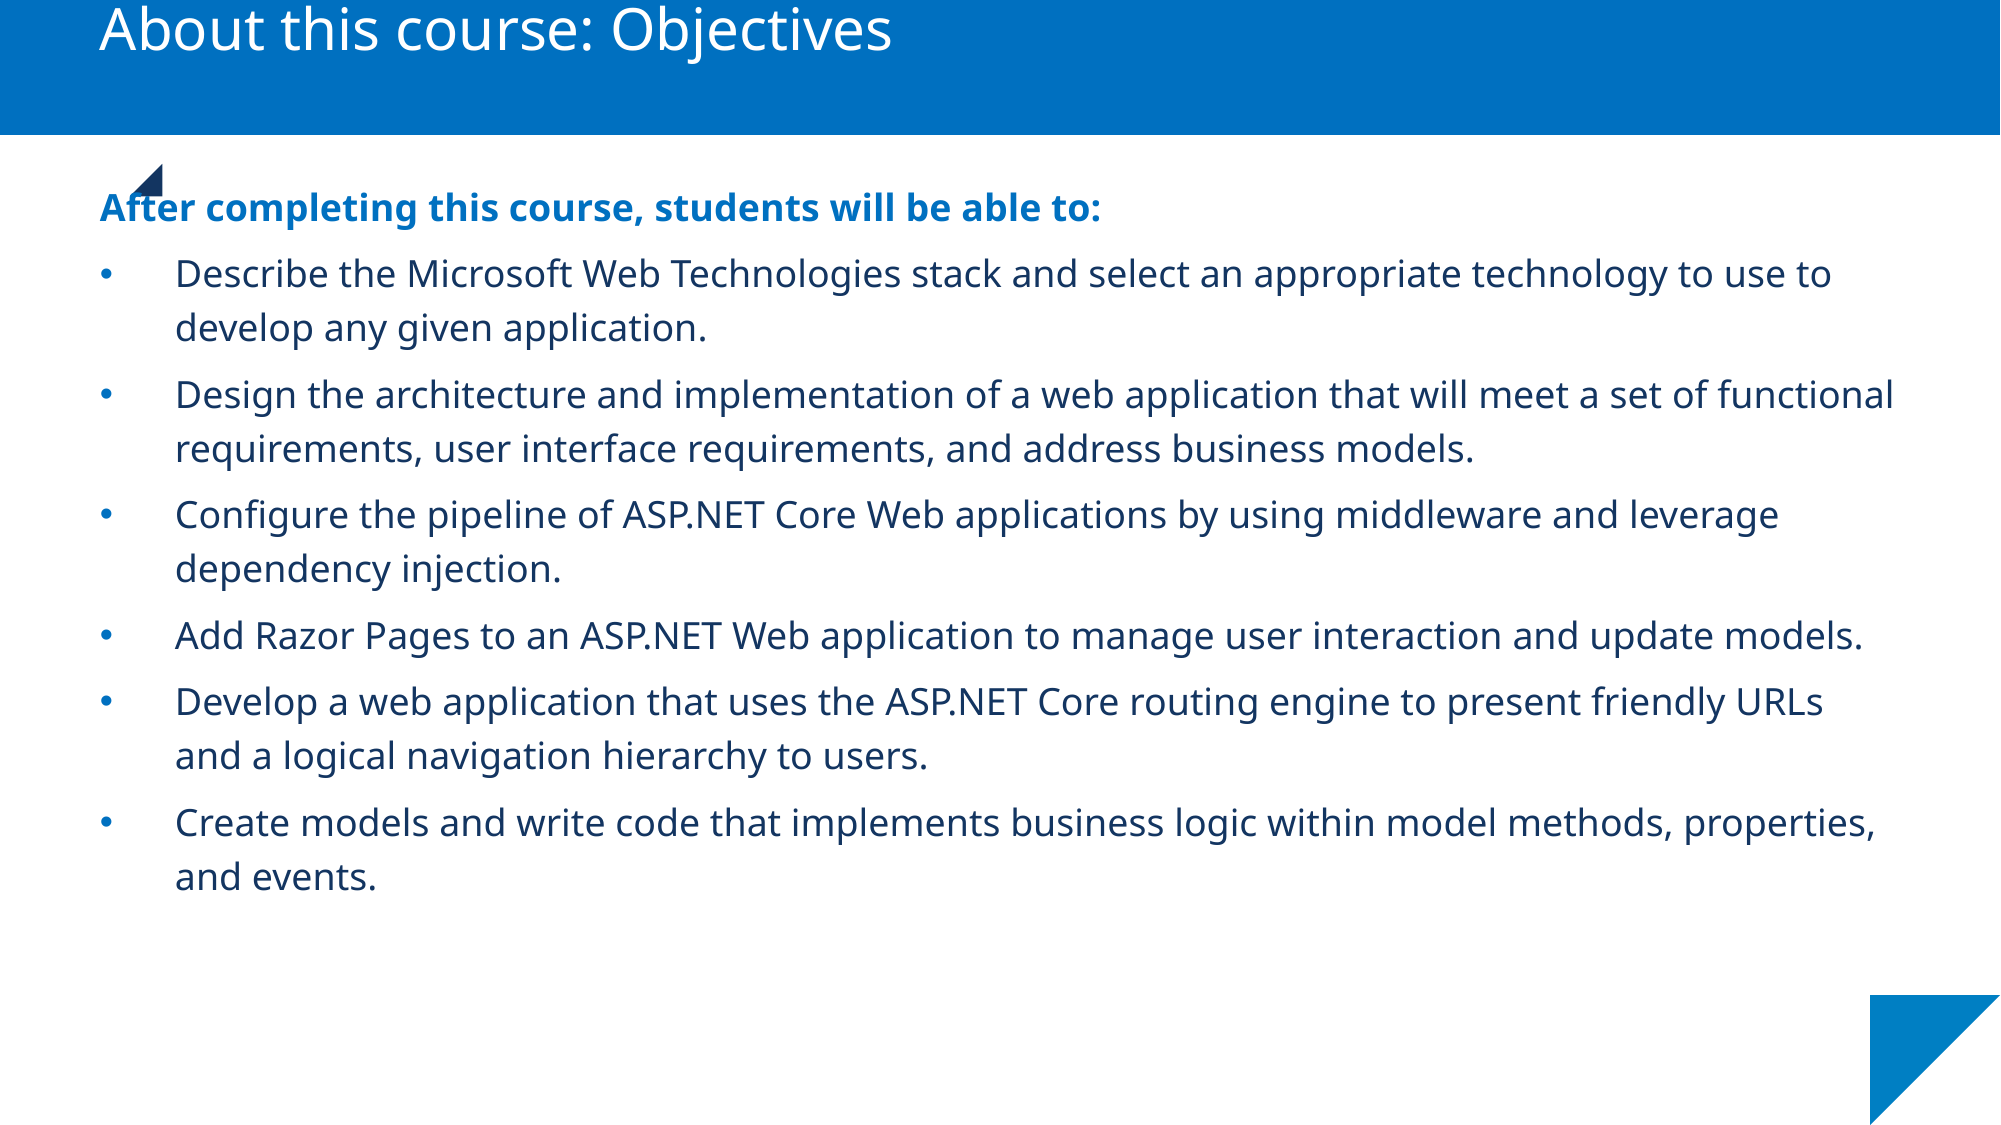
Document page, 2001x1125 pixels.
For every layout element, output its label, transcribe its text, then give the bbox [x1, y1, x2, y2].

title About this course: Objectives [99, 0, 1900, 135]
list After completing this course, students will be able to: Describe the Microsoft Web Technologies stack and select an appropriate technology to use to develop any given application. Design the architecture and implementation of a web application that will meet a set of functional requirements, user interface requirements, and address business models. Configure the pipeline of ASP.NET Core Web applications by using middleware and leverage dependency injection. Add Razor Pages to an ASP.NET Web application to manage user interaction and update models. Develop a web application that uses the ASP.NET Core routing engine to present friendly URLs and a logical navigation hierarchy to users. Create models and write code that implements business logic within model methods, properties, and events. [99, 174, 1900, 1013]
